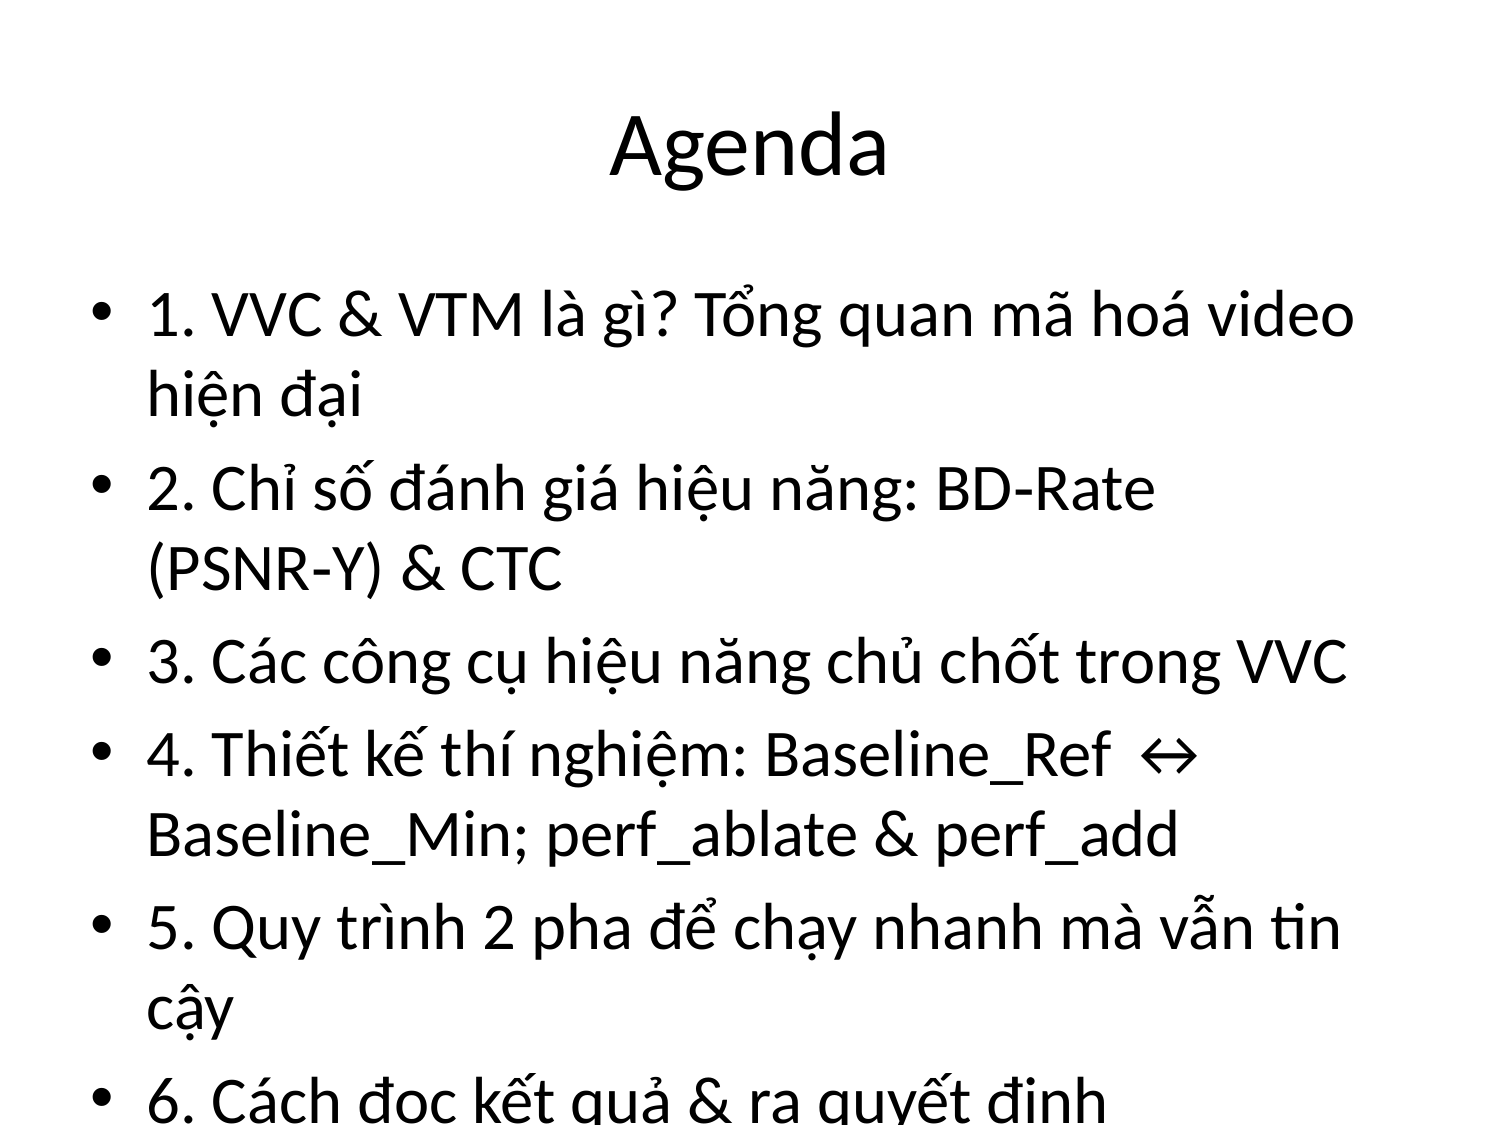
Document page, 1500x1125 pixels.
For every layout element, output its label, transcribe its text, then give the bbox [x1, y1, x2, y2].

list 1. VVC & VTM là gì? Tổng quan mã hoá video hiện đại 2. Chỉ số đánh giá hiệu năng: BD‑Rate (PSNR‑Y) & CTC 3. Các công cụ hiệu năng chủ chốt trong VVC 4. Thiết kế thí nghiệm: Baseline_Ref ↔ Baseline_Min; perf_ablate & perf_add 5. Quy trình 2 pha để chạy nhanh mà vẫn tin cậy 6. Cách đọc kết quả & ra quyết định 7. Lộ trình tiếp theo (retune encoder side, không đổi chuẩn) [75, 262, 1425, 1005]
title Agenda [75, 45, 1425, 233]
